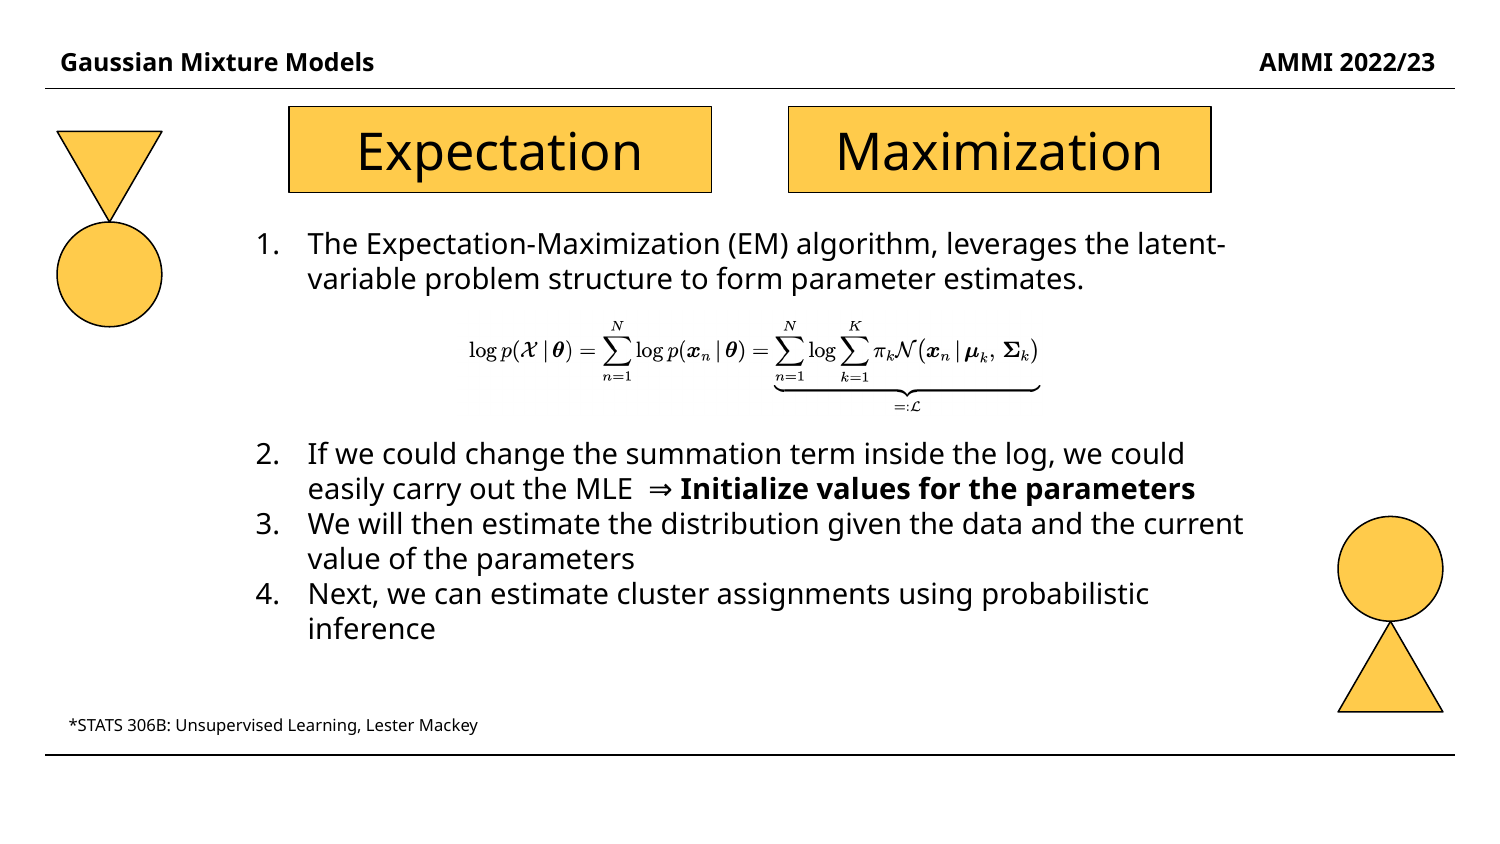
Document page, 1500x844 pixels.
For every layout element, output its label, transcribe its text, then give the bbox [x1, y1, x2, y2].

title Maximization [788, 106, 1212, 193]
text_box Gaussian Mixture Models [45, 35, 672, 89]
subtitle The Expectation-Maximization (EM) algorithm, leverages the latent-variable problem structure to form parameter estimates. If we could change the summation term inside the log, we could easily carry out the MLE ⇒ Initialize values for the parameters We will then estimate the distribution given the data and the current value of the parameters Next, we can estimate cluster assignments using probabilistic inference [217, 210, 1283, 714]
picture [457, 310, 1043, 416]
text_box AMMI 2022/23 [1022, 35, 1451, 89]
title Expectation [288, 106, 712, 193]
text_box *STATS 306B: Unsupervised Learning, Lester Mackey [53, 704, 588, 745]
